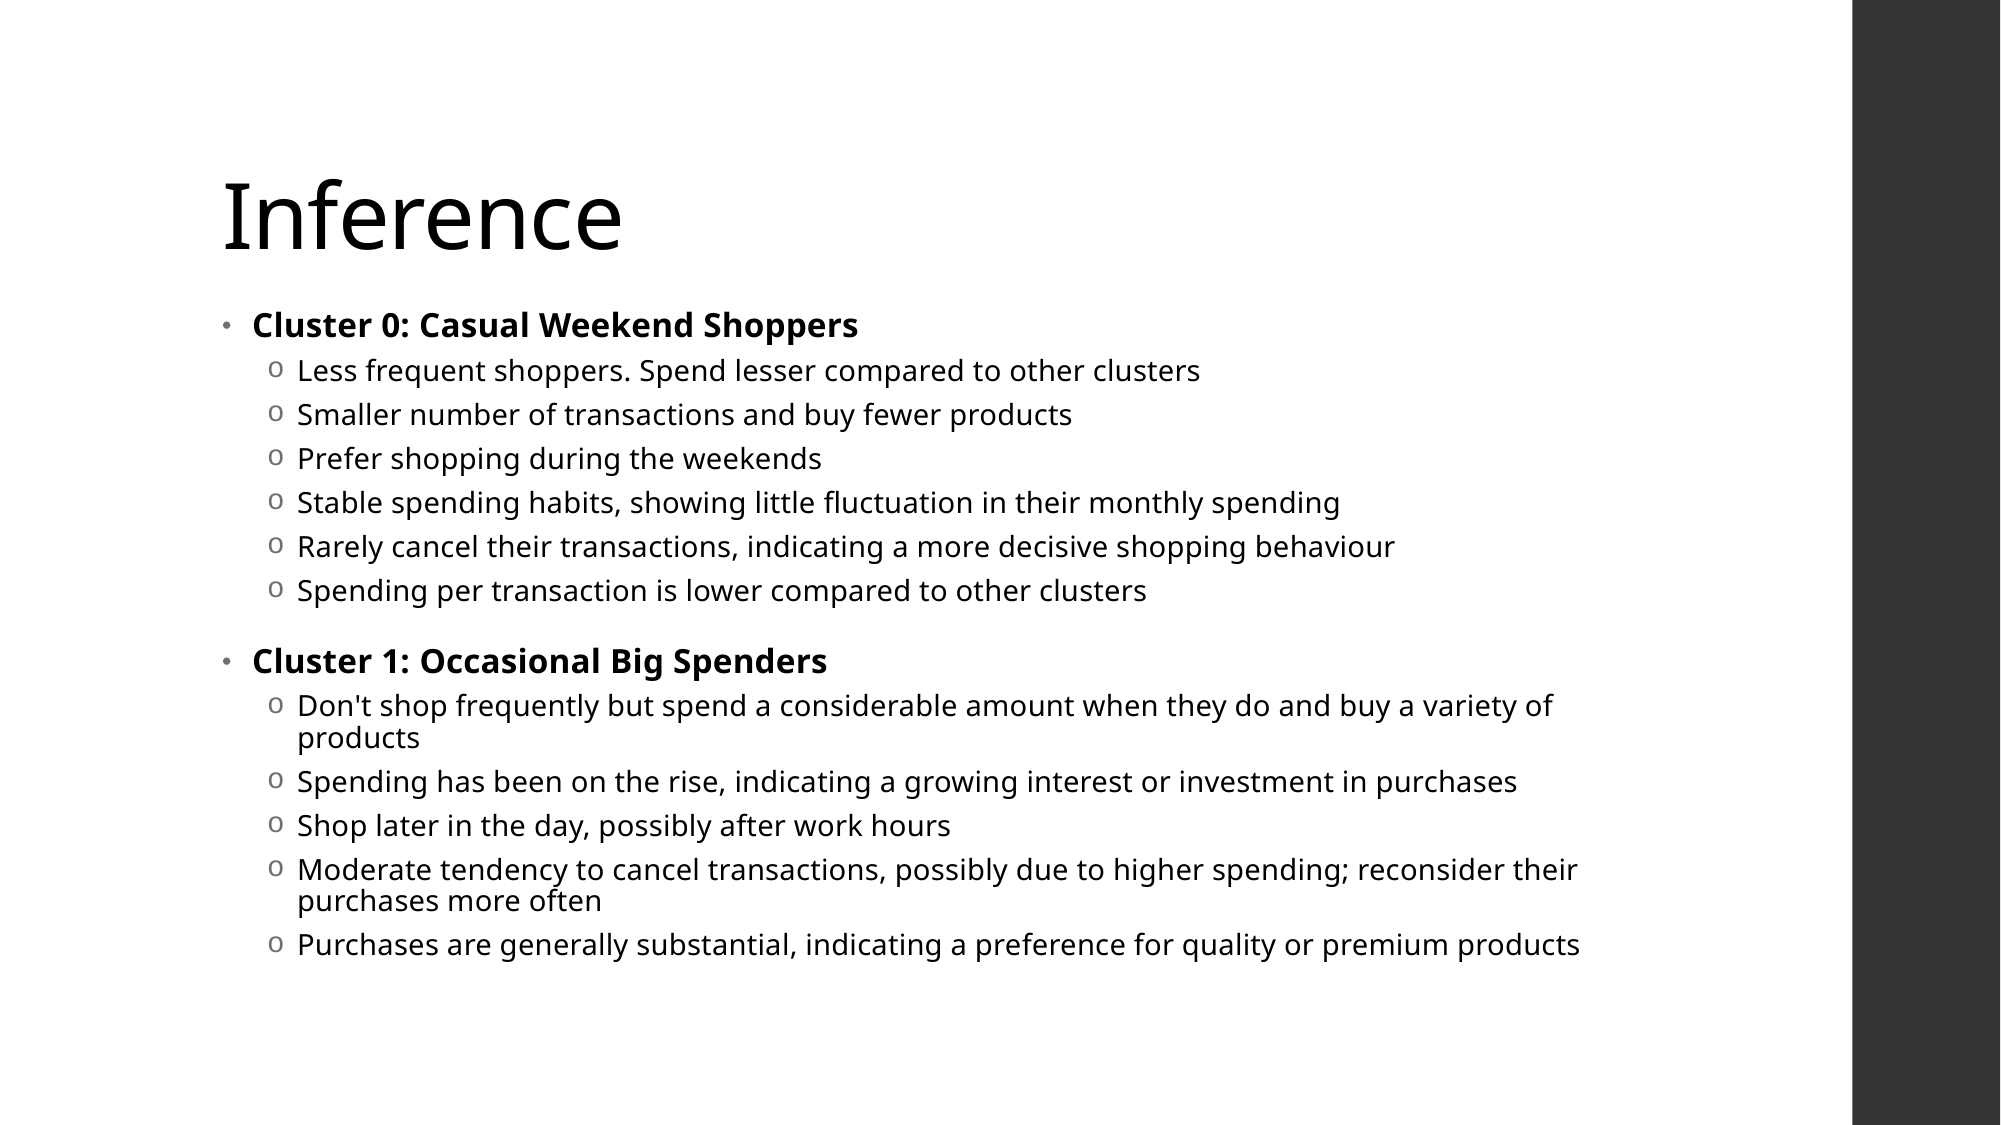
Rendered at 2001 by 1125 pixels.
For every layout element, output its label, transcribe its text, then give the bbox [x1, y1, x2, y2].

title Inference [206, 60, 1797, 278]
list Cluster 0: Casual Weekend Shoppers Less frequent shoppers. Spend lesser compared to other clusters Smaller number of transactions and buy fewer products Prefer shopping during the weekends Stable spending habits, showing little fluctuation in their monthly spending Rarely cancel their transactions, indicating a more decisive shopping behaviour Spending per transaction is lower compared to other clusters Cluster 1: Occasional Big Spenders Don't shop frequently but spend a considerable amount when they do and buy a variety of products Spending has been on the rise, indicating a growing interest or investment in purchases Shop later in the day, possibly after work hours Moderate tendency to cancel transactions, possibly due to higher spending; reconsider their purchases more often Purchases are generally substantial, indicating a preference for quality or premium products [206, 299, 1617, 1095]
